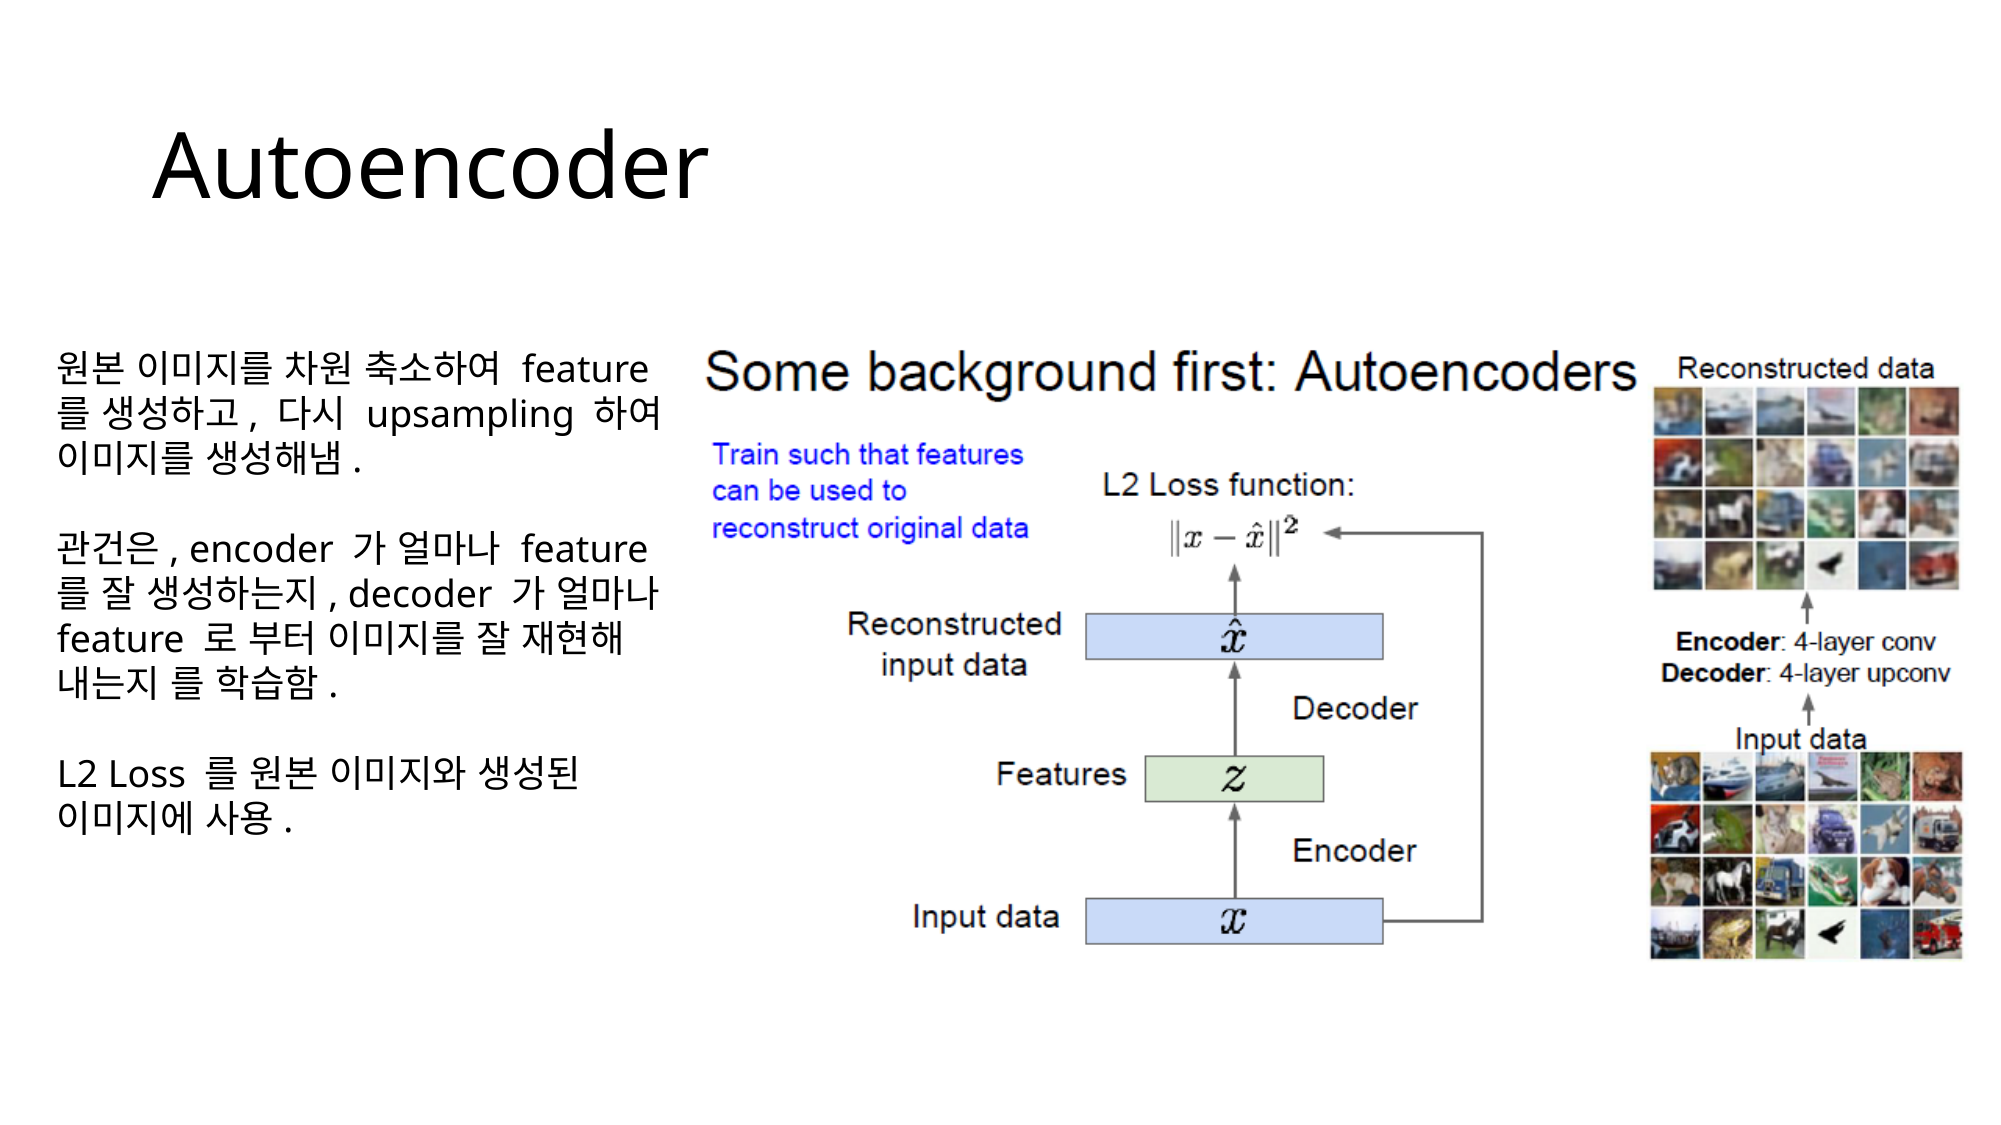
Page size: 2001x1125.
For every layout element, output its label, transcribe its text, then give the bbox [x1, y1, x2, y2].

title Autoencoder [137, 59, 1863, 278]
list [697, 338, 1981, 970]
text_box 원본 이미지를 차원 축소하여 feature 를 생성하고, 다시 upsampling 하여 이미지를 생성해냄. 관건은, encoder 가 얼마나 feature 를 잘 생성하는지, decoder 가 얼마나 feature 로 부터 이미지를 잘 재현해 내는지 를 학습함. L2 Loss 를 원본 이미지와 생성된 이미지에 사용. [42, 338, 697, 848]
